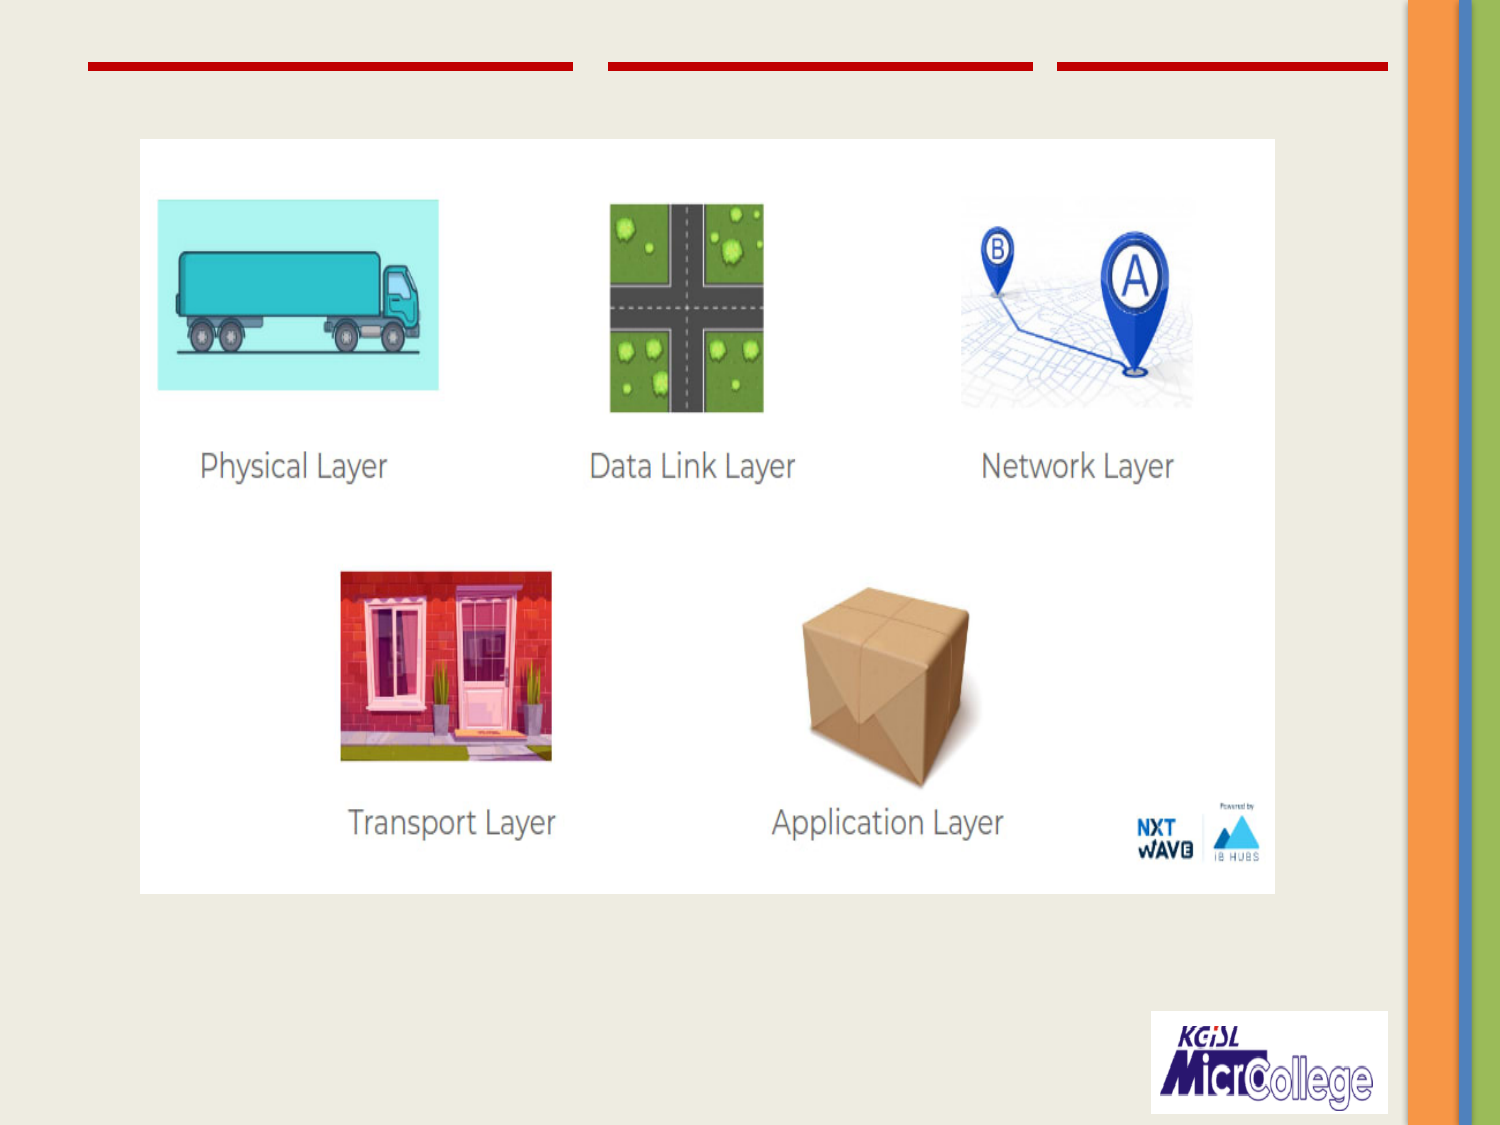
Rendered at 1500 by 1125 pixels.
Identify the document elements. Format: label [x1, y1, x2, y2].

picture [140, 139, 1275, 895]
picture [1151, 1011, 1389, 1114]
